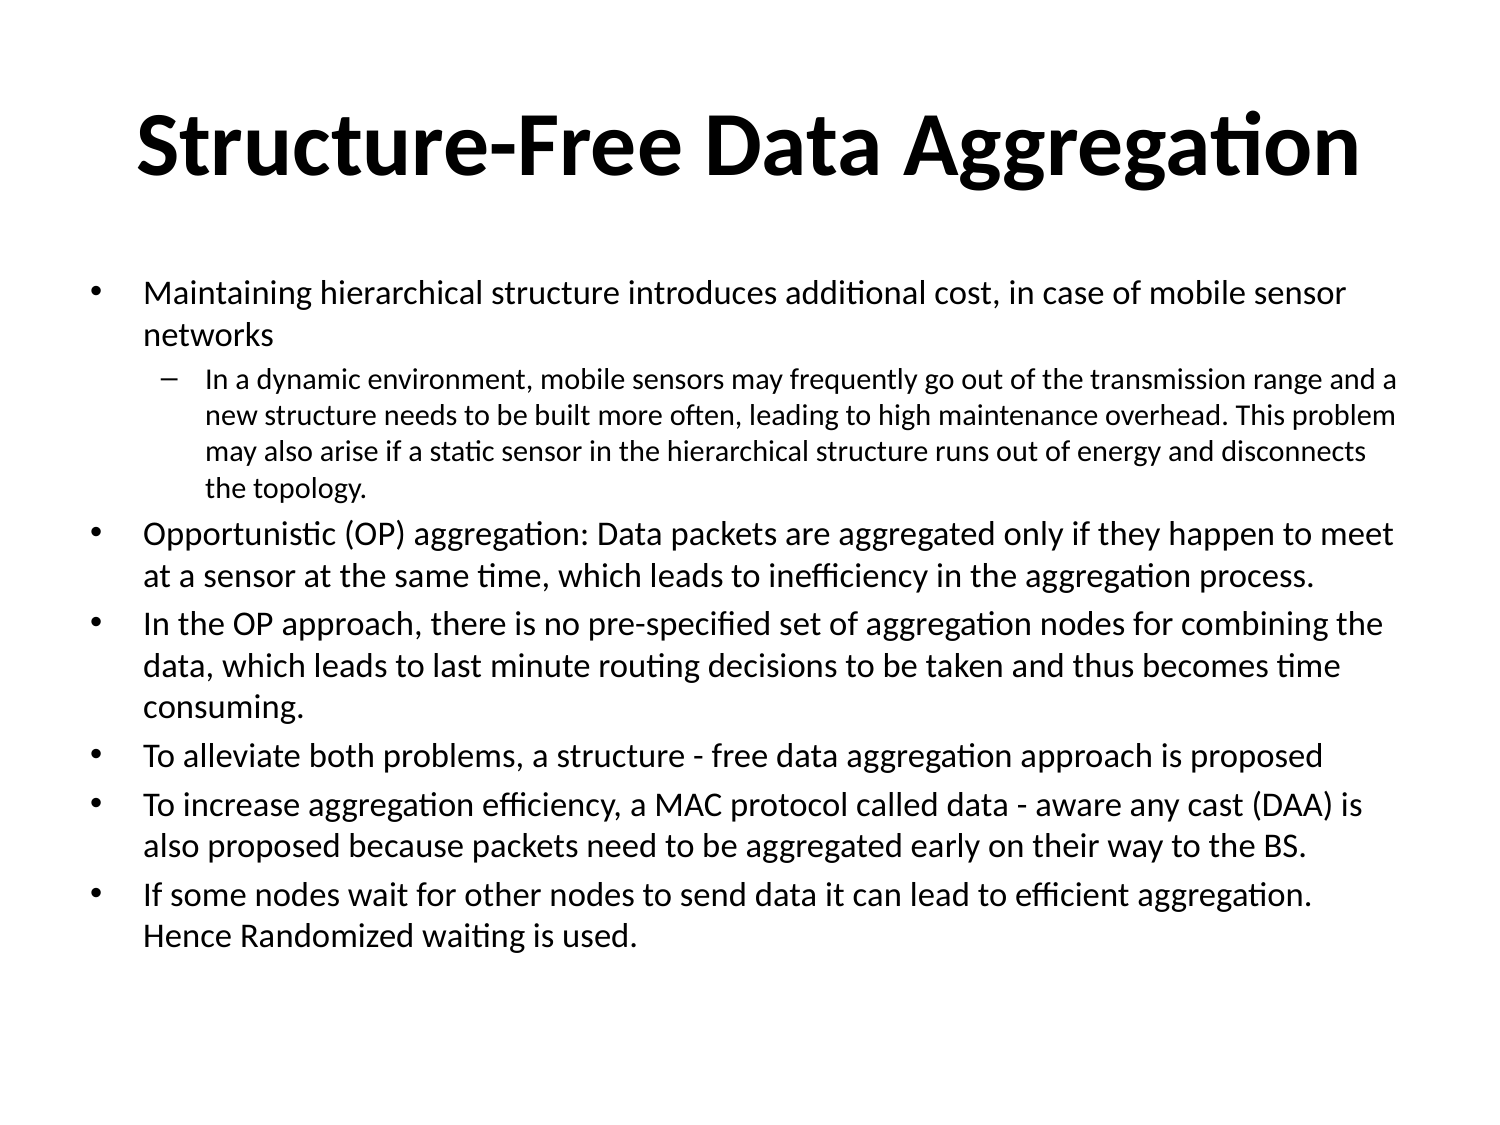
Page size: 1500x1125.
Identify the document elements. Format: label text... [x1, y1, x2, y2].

list Maintaining hierarchical structure introduces additional cost, in case of mobile sensor networks In a dynamic environment, mobile sensors may frequently go out of the transmission range and a new structure needs to be built more often, leading to high maintenance overhead. This problem may also arise if a static sensor in the hierarchical structure runs out of energy and disconnects the topology. Opportunistic (OP) aggregation: Data packets are aggregated only if they happen to meet at a sensor at the same time, which leads to inefficiency in the aggregation process. In the OP approach, there is no pre-specified set of aggregation nodes for combining the data, which leads to last minute routing decisions to be taken and thus becomes time consuming. To alleviate both problems, a structure - free data aggregation approach is proposed To increase aggregation efficiency, a MAC protocol called data - aware any cast (DAA) is also proposed because packets need to be aggregated early on their way to the BS. If some nodes wait for other nodes to send data it can lead to efficient aggregation. Hence Randomized waiting is used. [75, 262, 1425, 1005]
title Structure-Free Data Aggregation [75, 45, 1425, 233]
